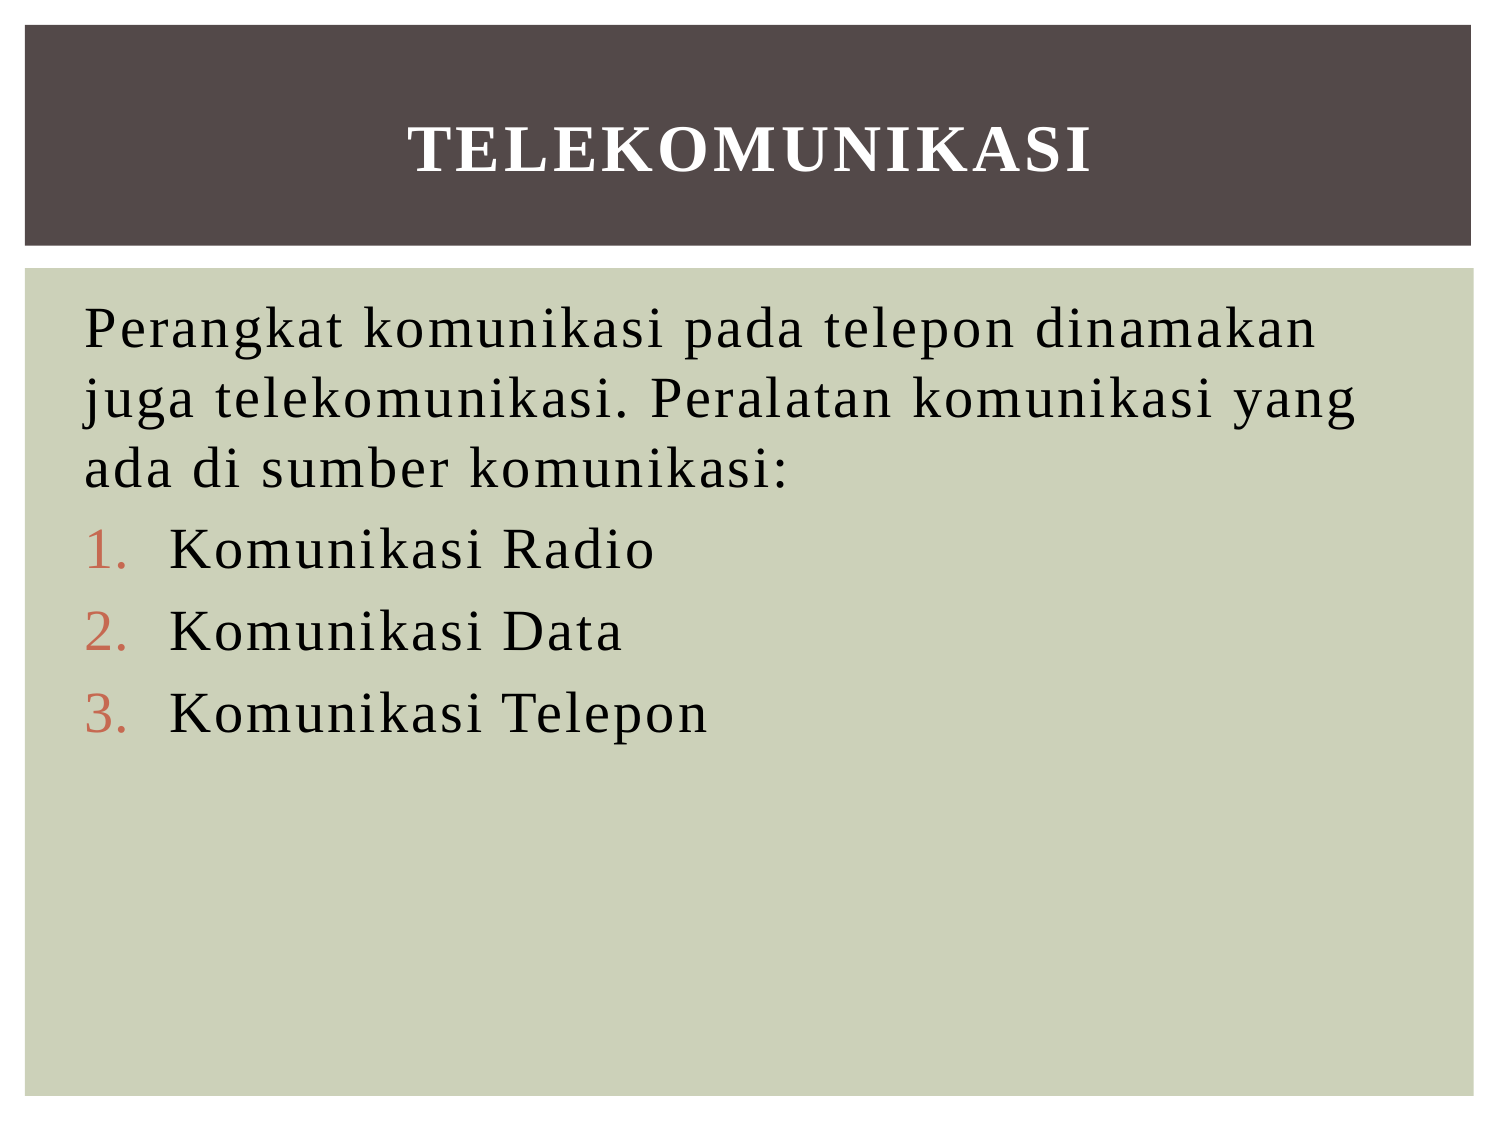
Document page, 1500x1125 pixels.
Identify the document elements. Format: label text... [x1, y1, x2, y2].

title telekomunikasi [62, 58, 1438, 232]
list Perangkat komunikasi pada telepon dinamakan juga telekomunikasi. Peralatan komunikasi yang ada di sumber komunikasi: Komunikasi Radio Komunikasi Data Komunikasi Telepon [62, 281, 1442, 1059]
